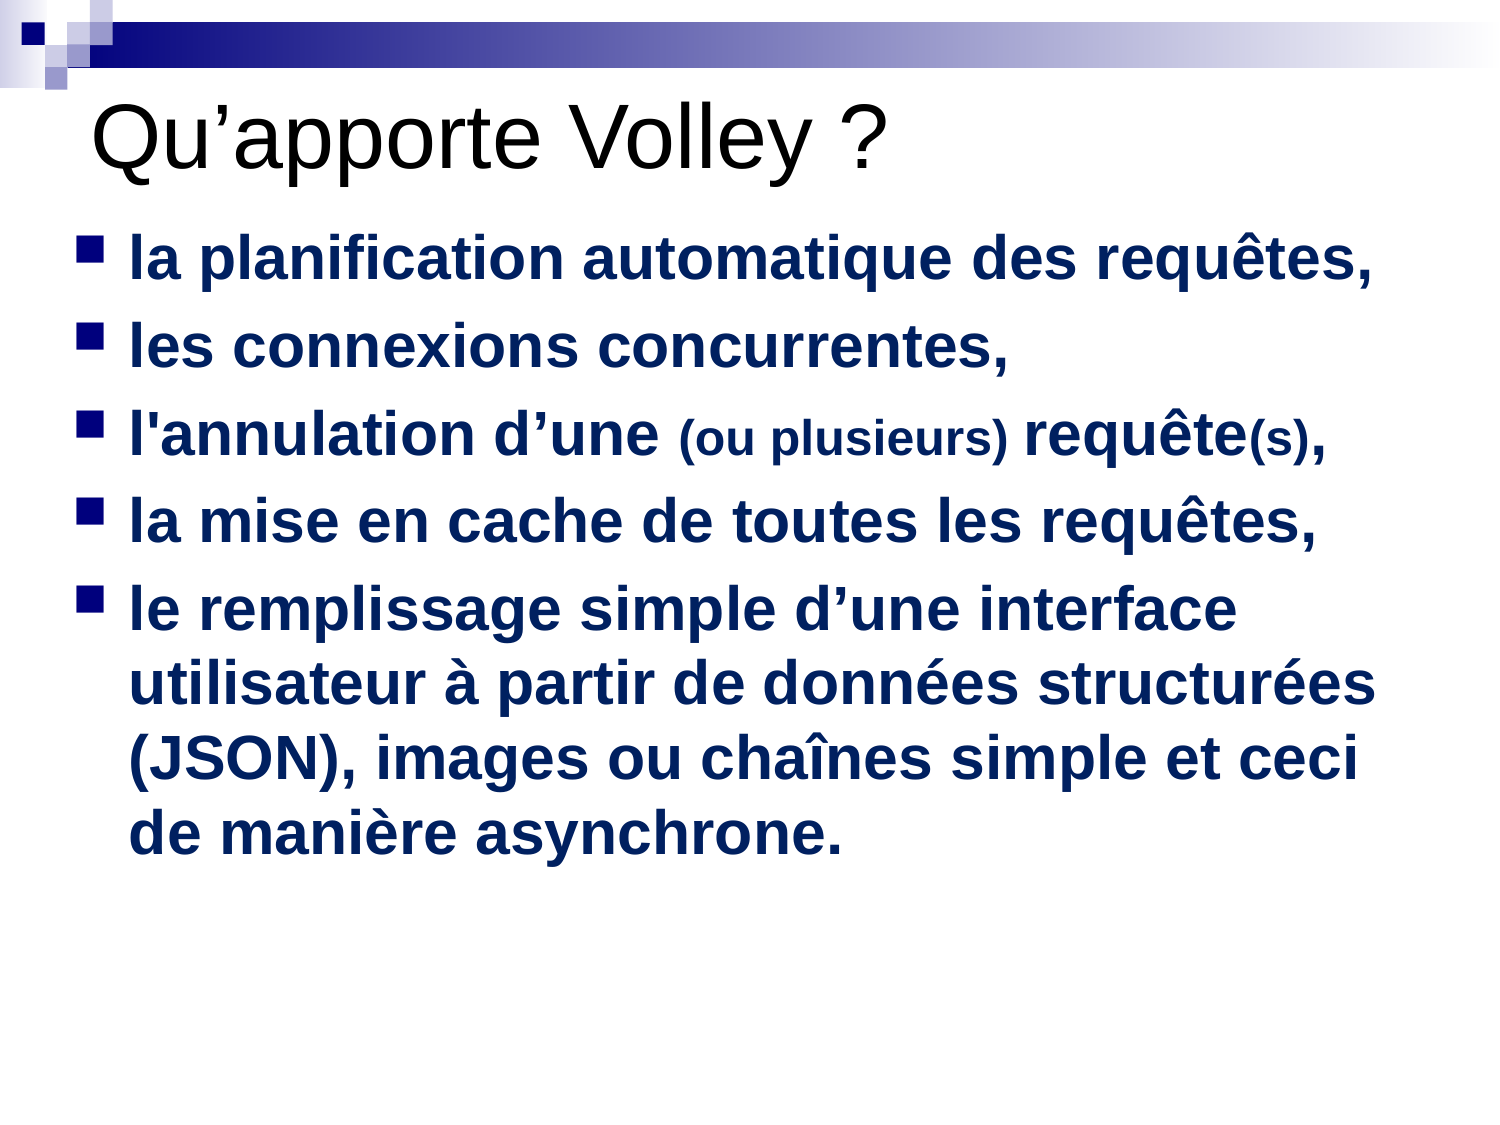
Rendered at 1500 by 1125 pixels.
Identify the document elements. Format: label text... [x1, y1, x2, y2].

title Qu’apporte Volley ? [74, 74, 1426, 189]
list la planification automatique des requêtes, les connexions concurrentes, l'annulation d’une (ou plusieurs) requête(s), la mise en cache de toutes les requêtes, le remplissage simple d’une interface utilisateur à partir de données structurées (JSON), images ou chaînes simple et ceci de manière asynchrone. [57, 209, 1408, 1035]
